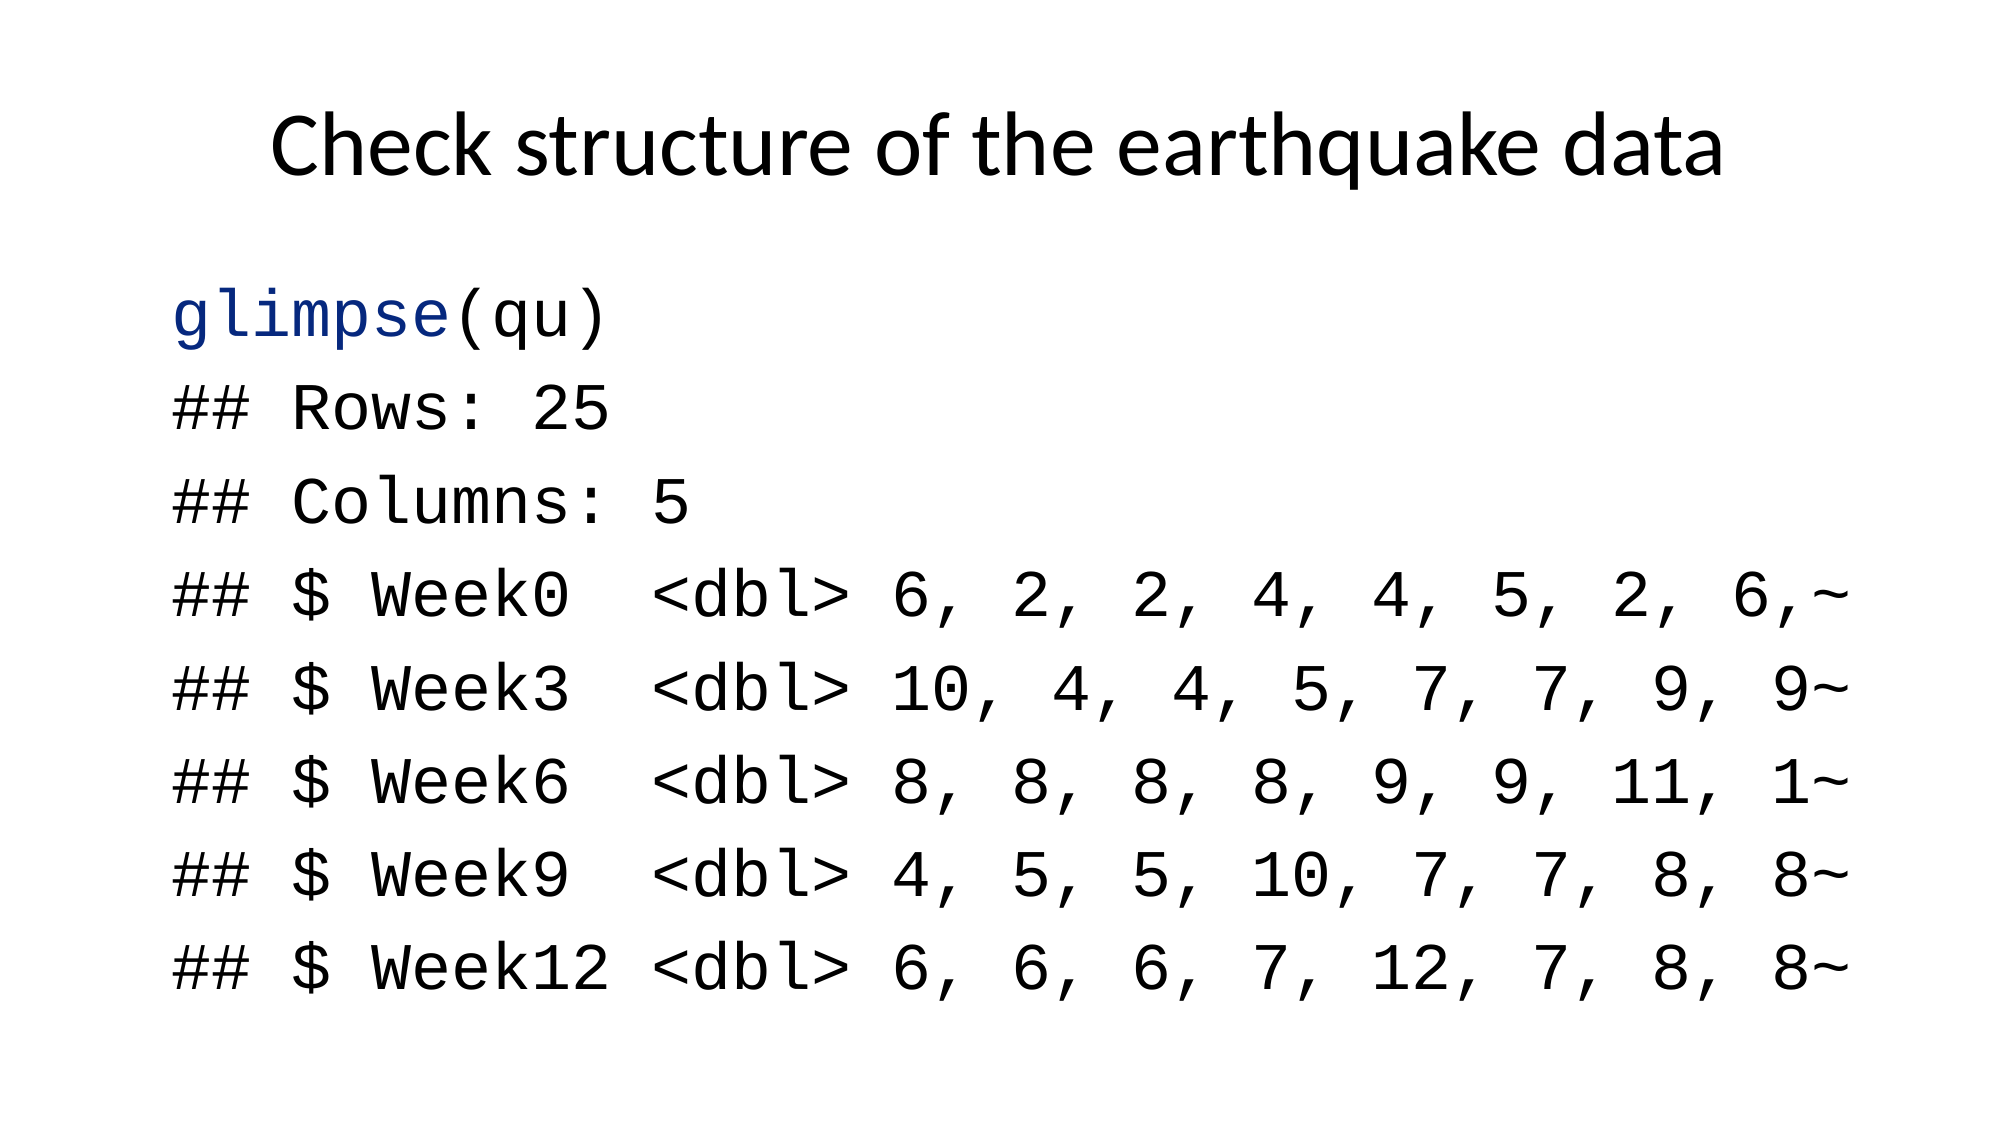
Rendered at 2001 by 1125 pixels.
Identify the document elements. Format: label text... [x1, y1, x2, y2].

title Check structure of the earthquake data [99, 45, 1900, 233]
list glimpse(qu) ## Rows: 25 ## Columns: 5 ## $ Week0 <dbl> 6, 2, 2, 4, 4, 5, 2, 6,~ ## $ Week3 <dbl> 10, 4, 4, 5, 7, 7, 9, 9~ ## $ Week6 <dbl> 8, 8, 8, 8, 9, 9, 11, 1~ ## $ Week9 <dbl> 4, 5, 5, 10, 7, 7, 8, 8~ ## $ Week12 <dbl> 6, 6, 6, 7, 12, 7, 8, 8~ [99, 262, 1900, 1005]
